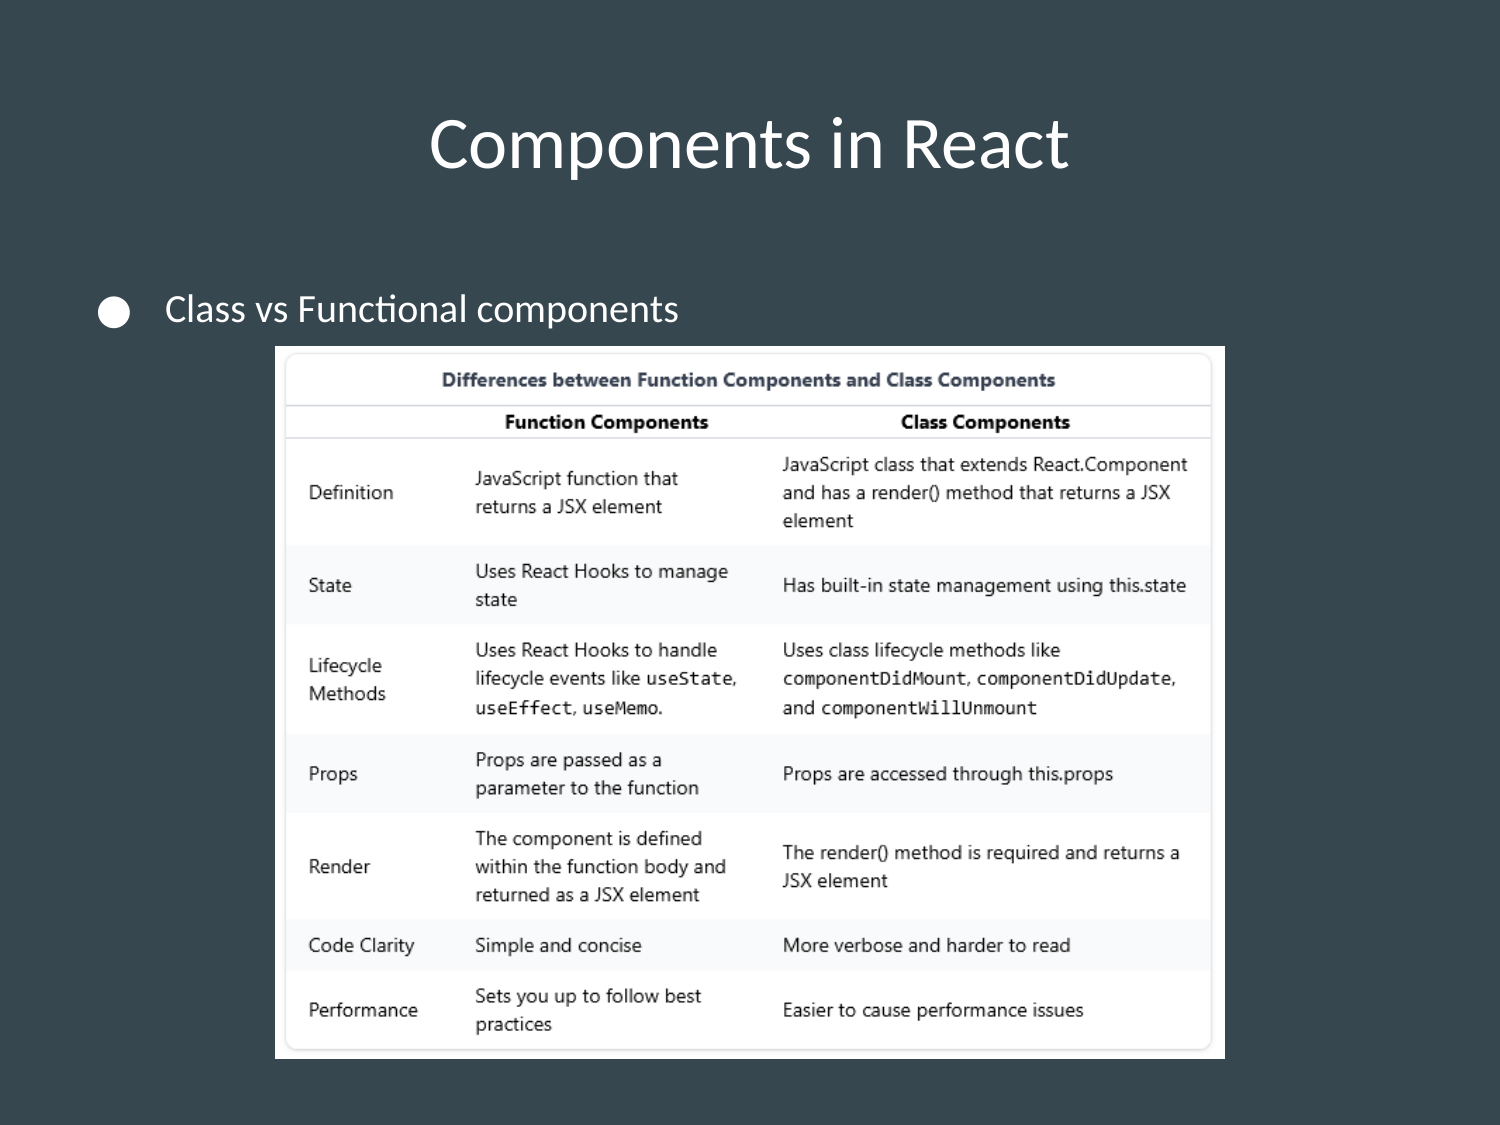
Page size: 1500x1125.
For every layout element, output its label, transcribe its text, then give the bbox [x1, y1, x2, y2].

picture [275, 345, 1225, 1059]
title Components in React [75, 45, 1425, 233]
list Class vs Functional components [75, 262, 1425, 1040]
